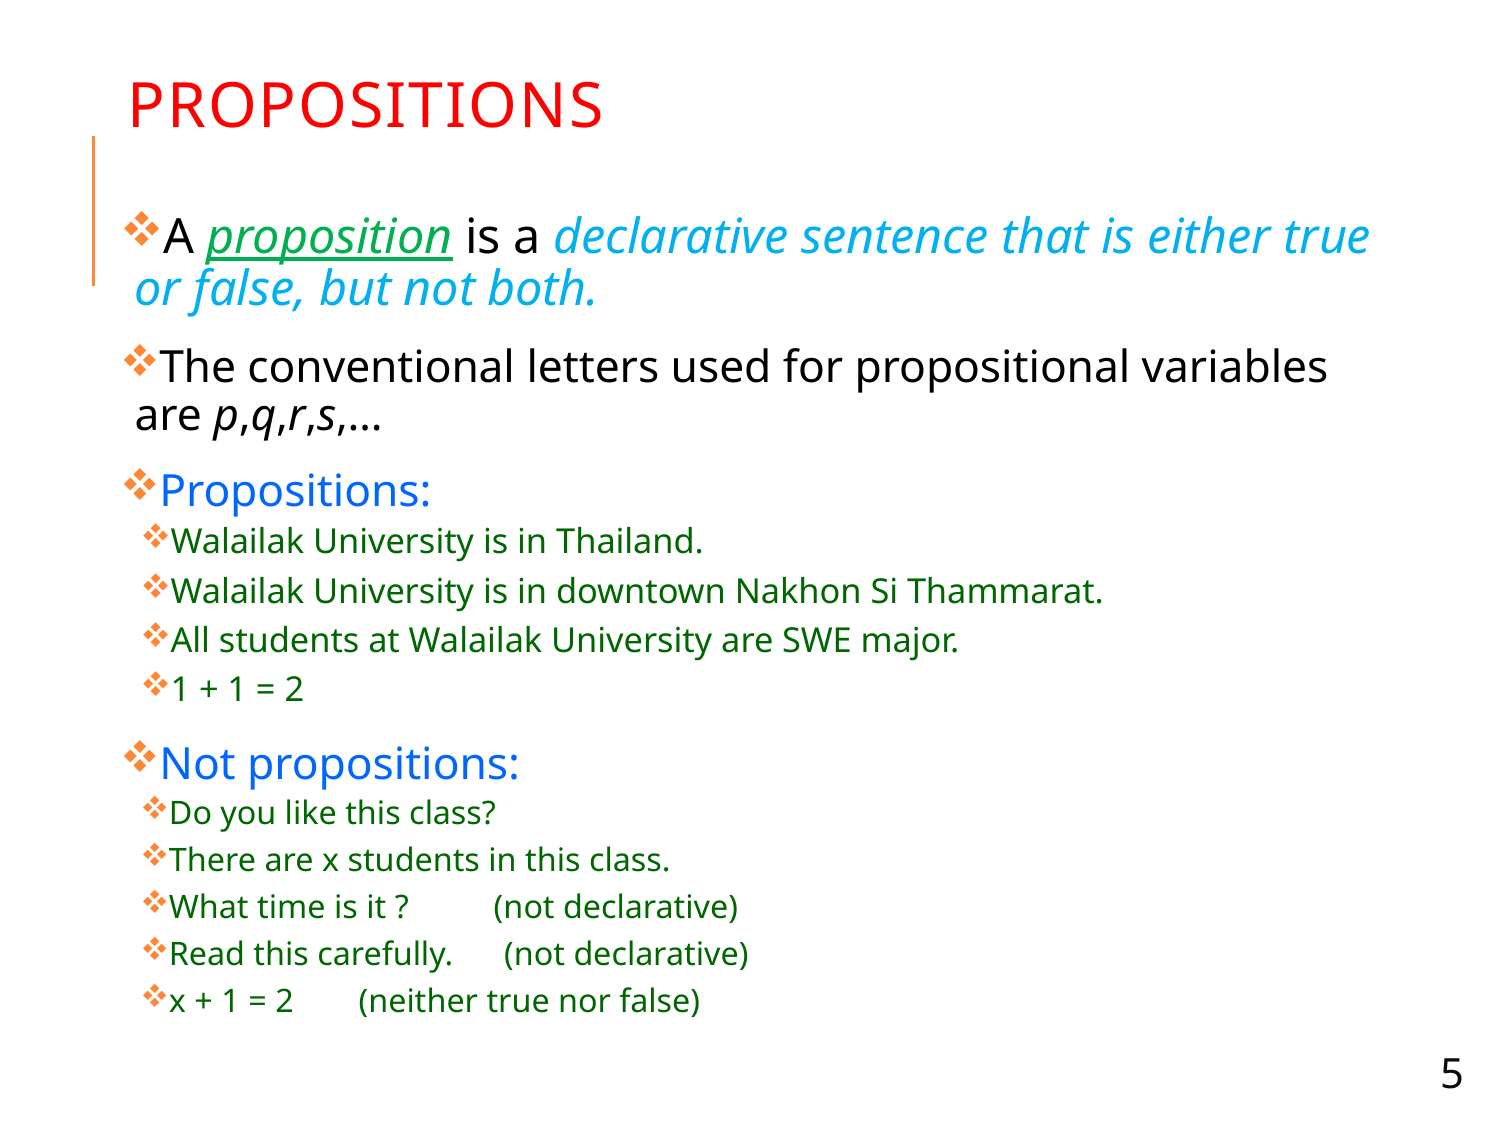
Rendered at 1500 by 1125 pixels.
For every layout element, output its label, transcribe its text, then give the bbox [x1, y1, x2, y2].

list A proposition is a declarative sentence that is either true or false, but not both. The conventional letters used for propositional variables are p,q,r,s,… Propositions: Walailak University is in Thailand. Walailak University is in downtown Nakhon Si Thammarat. All students at Walailak University are SWE major. 1 + 1 = 2 Not propositions: Do you like this class? There are x students in this class. What time is it ? (not declarative) Read this carefully. (not declarative) x + 1 = 2 (neither true nor false) [112, 204, 1388, 1035]
title Propositions [112, 72, 1388, 148]
slide_number 5 [1214, 1052, 1480, 1098]
